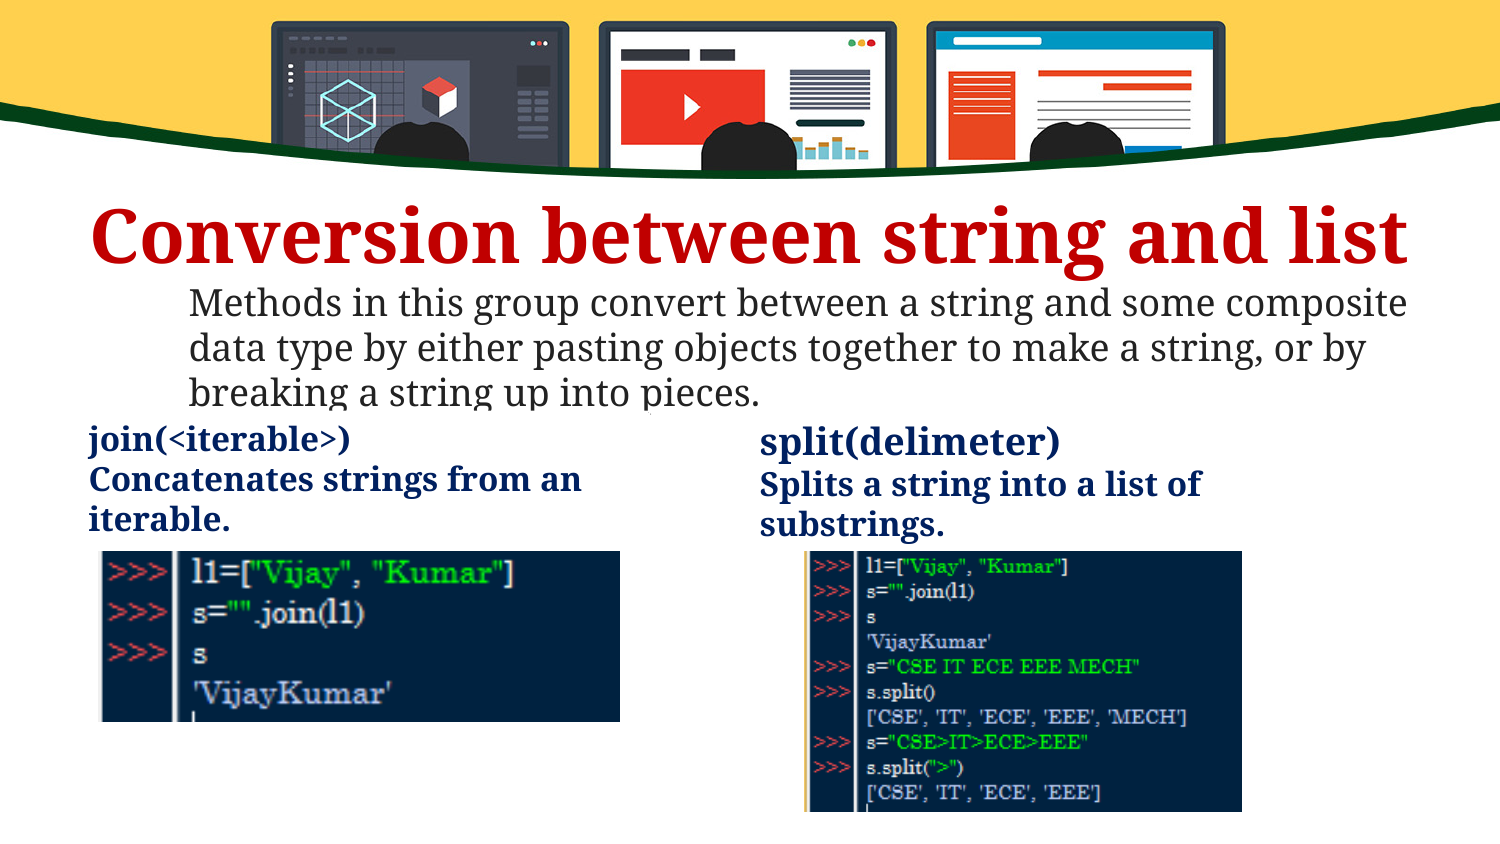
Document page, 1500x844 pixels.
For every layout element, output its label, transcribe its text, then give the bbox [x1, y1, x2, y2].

picture [0, 0, 1500, 844]
text_box join(<iterable>) Concatenates strings from an iterable. [73, 410, 649, 546]
text_box Methods in this group convert between a string and some composite data type by either pasting objects together to make a string, or by breaking a string up into pieces. [173, 271, 1452, 422]
text_box split(delimeter) Splits a string into a list of substrings. [745, 410, 1402, 551]
title Conversion between string and list [73, 171, 1427, 297]
